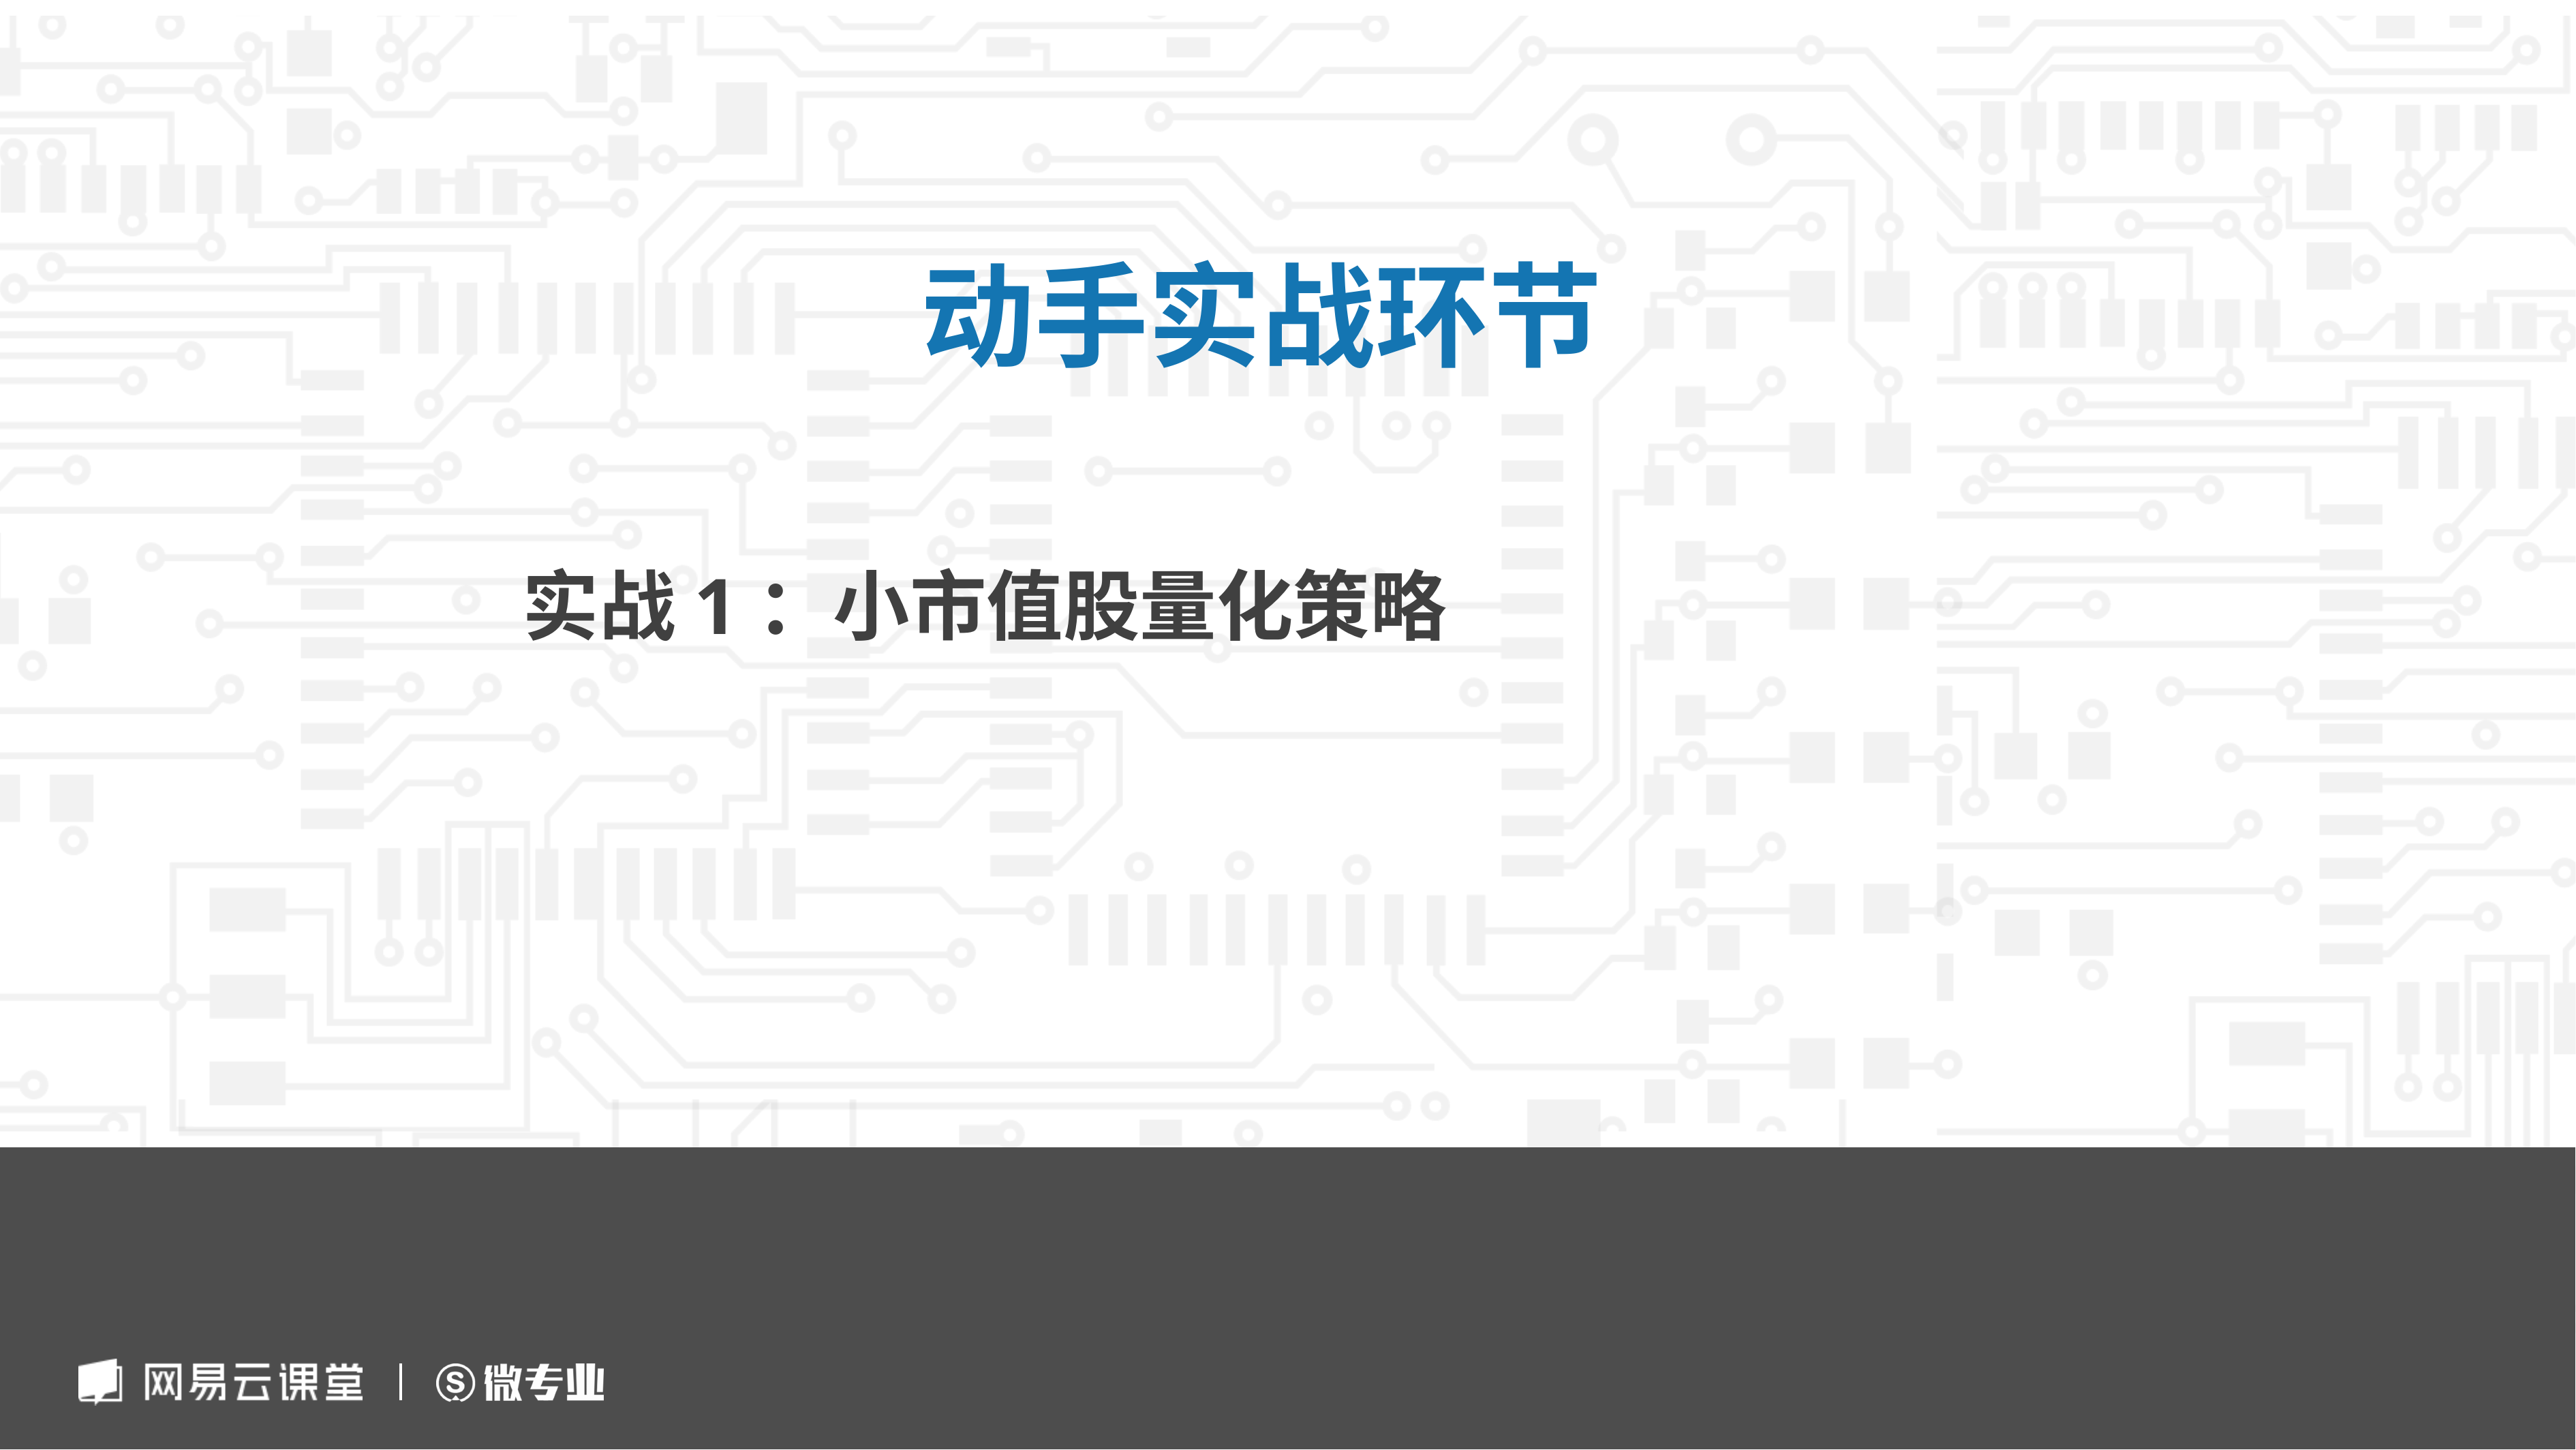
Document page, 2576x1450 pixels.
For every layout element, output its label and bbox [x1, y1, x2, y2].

text_box [0, 1355, 2576, 1449]
text_box [423, 232, 2324, 657]
text_box [78, 1358, 604, 1406]
picture [0, 15, 2576, 1350]
